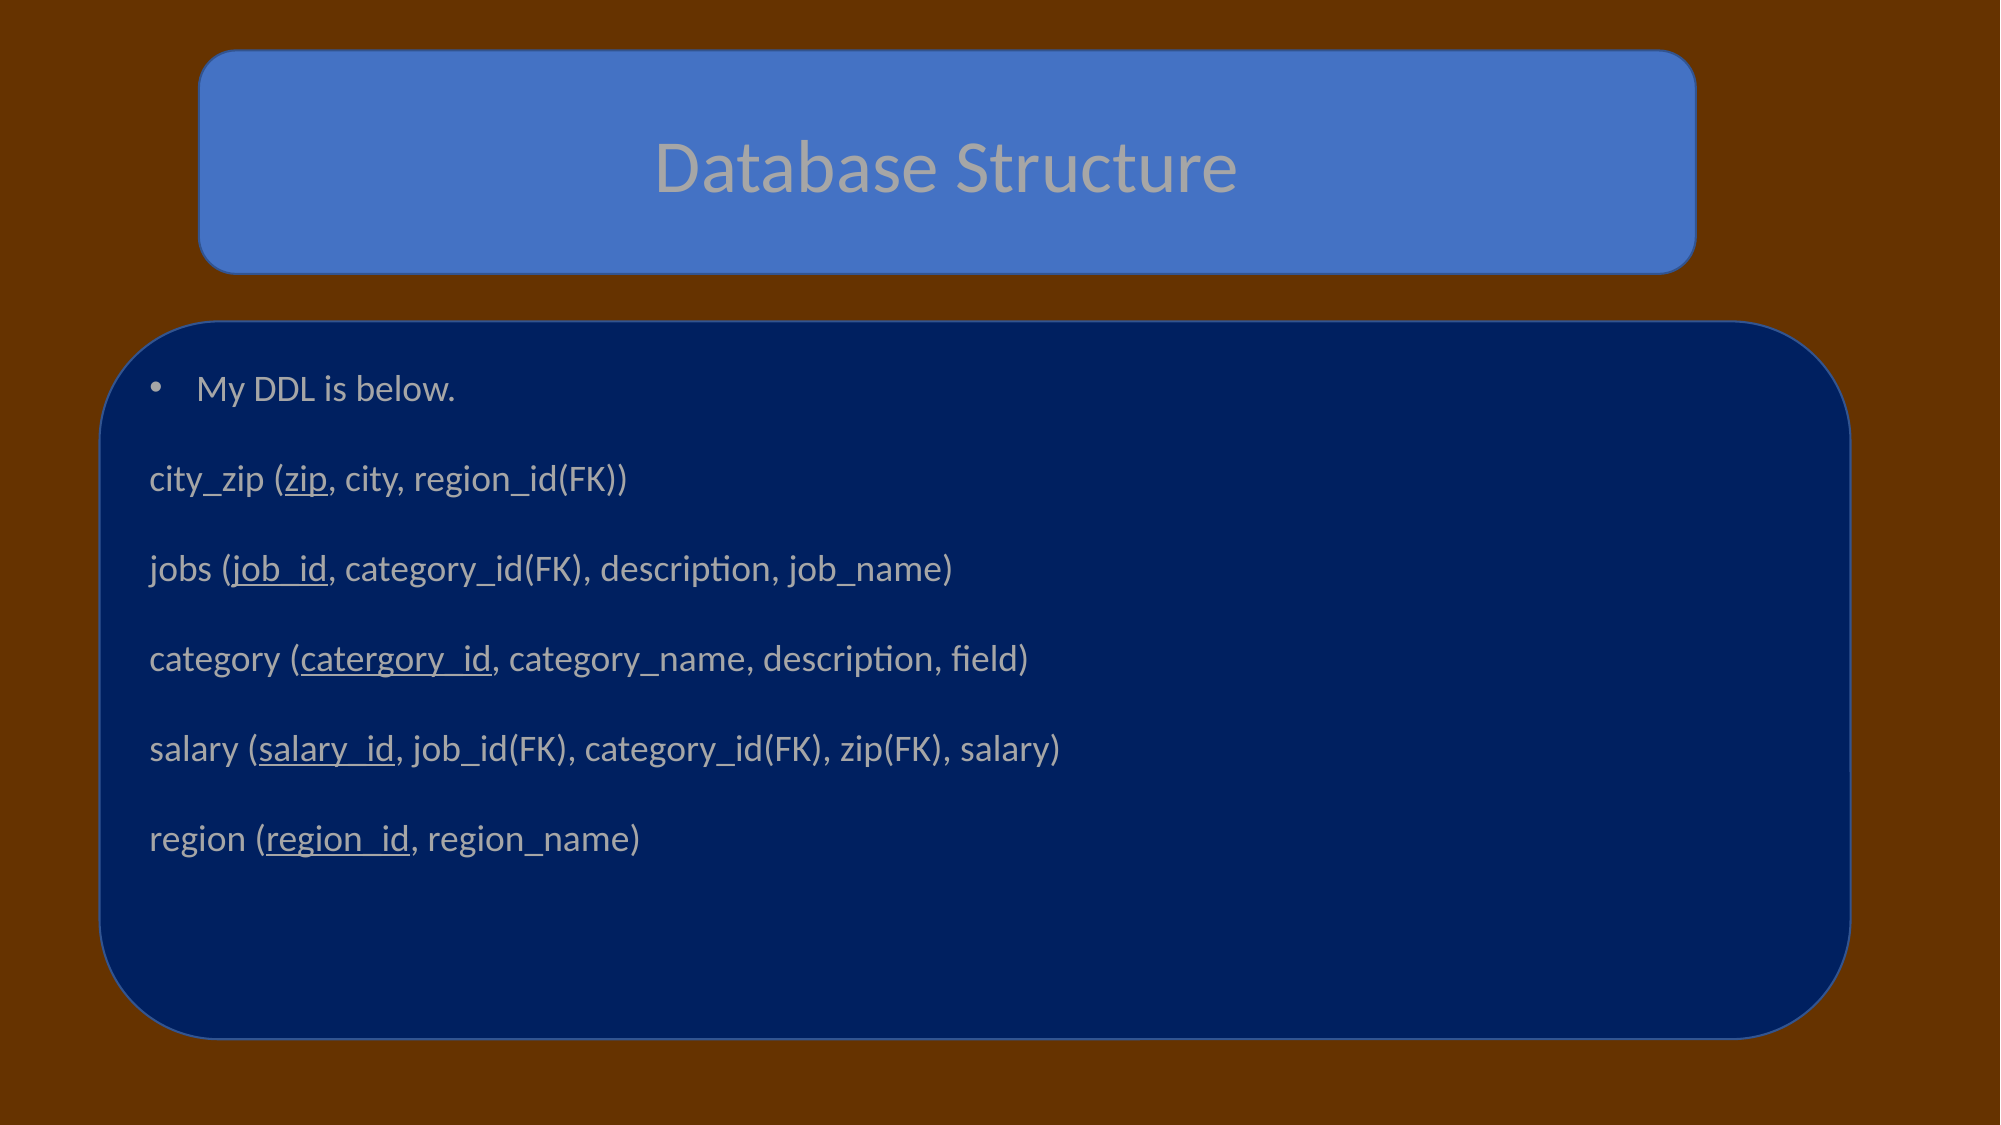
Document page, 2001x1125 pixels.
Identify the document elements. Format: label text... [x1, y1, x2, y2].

text_box My DDL is below. city_zip (zip, city, region_id(FK)) jobs (job_id, category_id(FK), description, job_name) category (catergory_id, category_name, description, field) salary (salary_id, job_id(FK), category_id(FK), zip(FK), salary) region (region_id, region_name) [98, 320, 1852, 1041]
text_box Database Structure [197, 49, 1697, 275]
